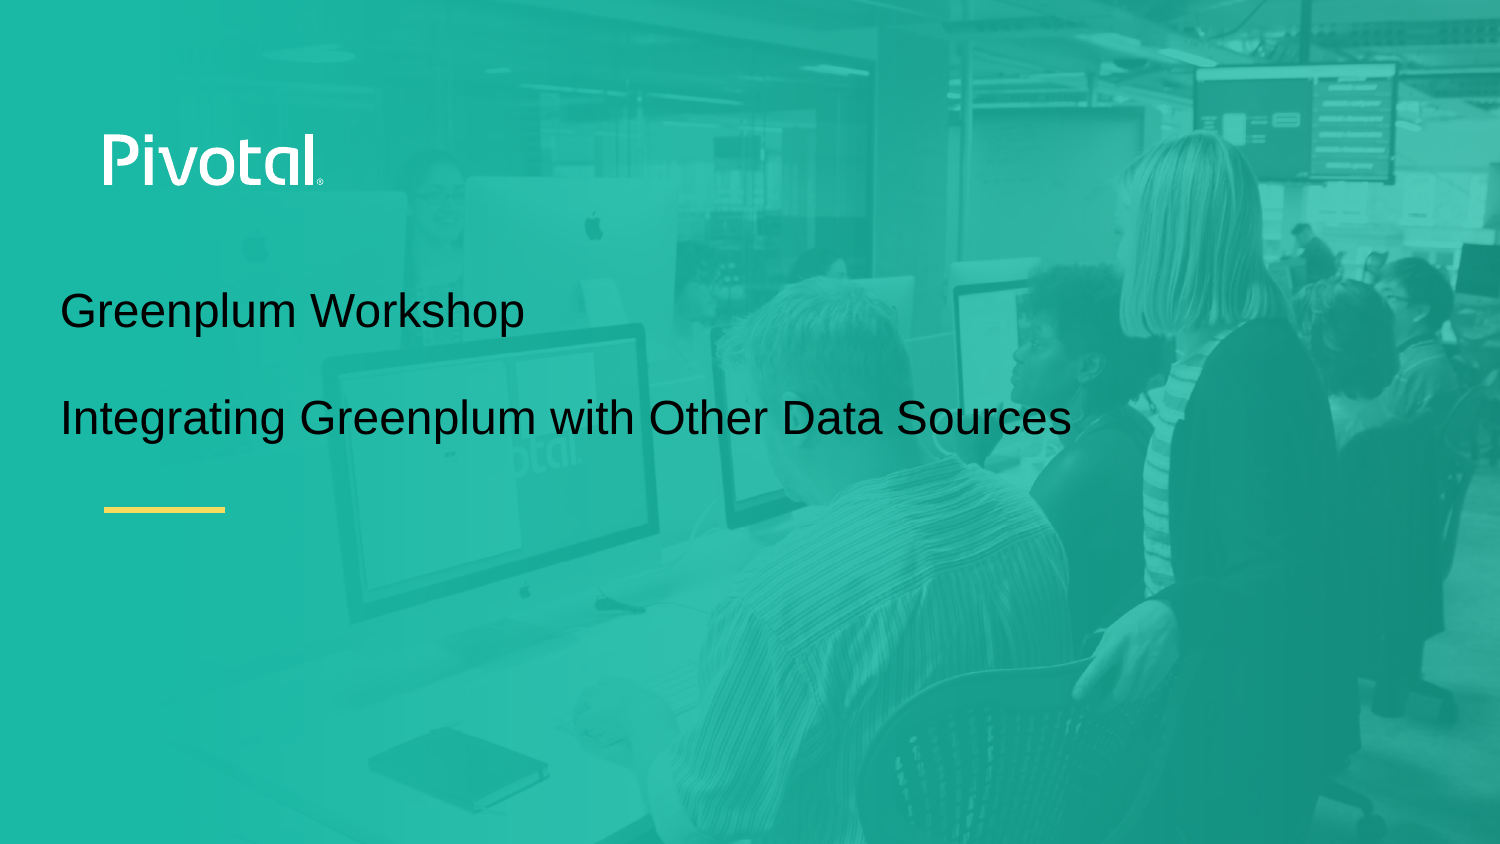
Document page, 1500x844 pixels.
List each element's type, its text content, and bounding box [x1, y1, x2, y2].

title Greenplum Workshop Integrating Greenplum with Other Data Sources [44, 271, 1142, 572]
